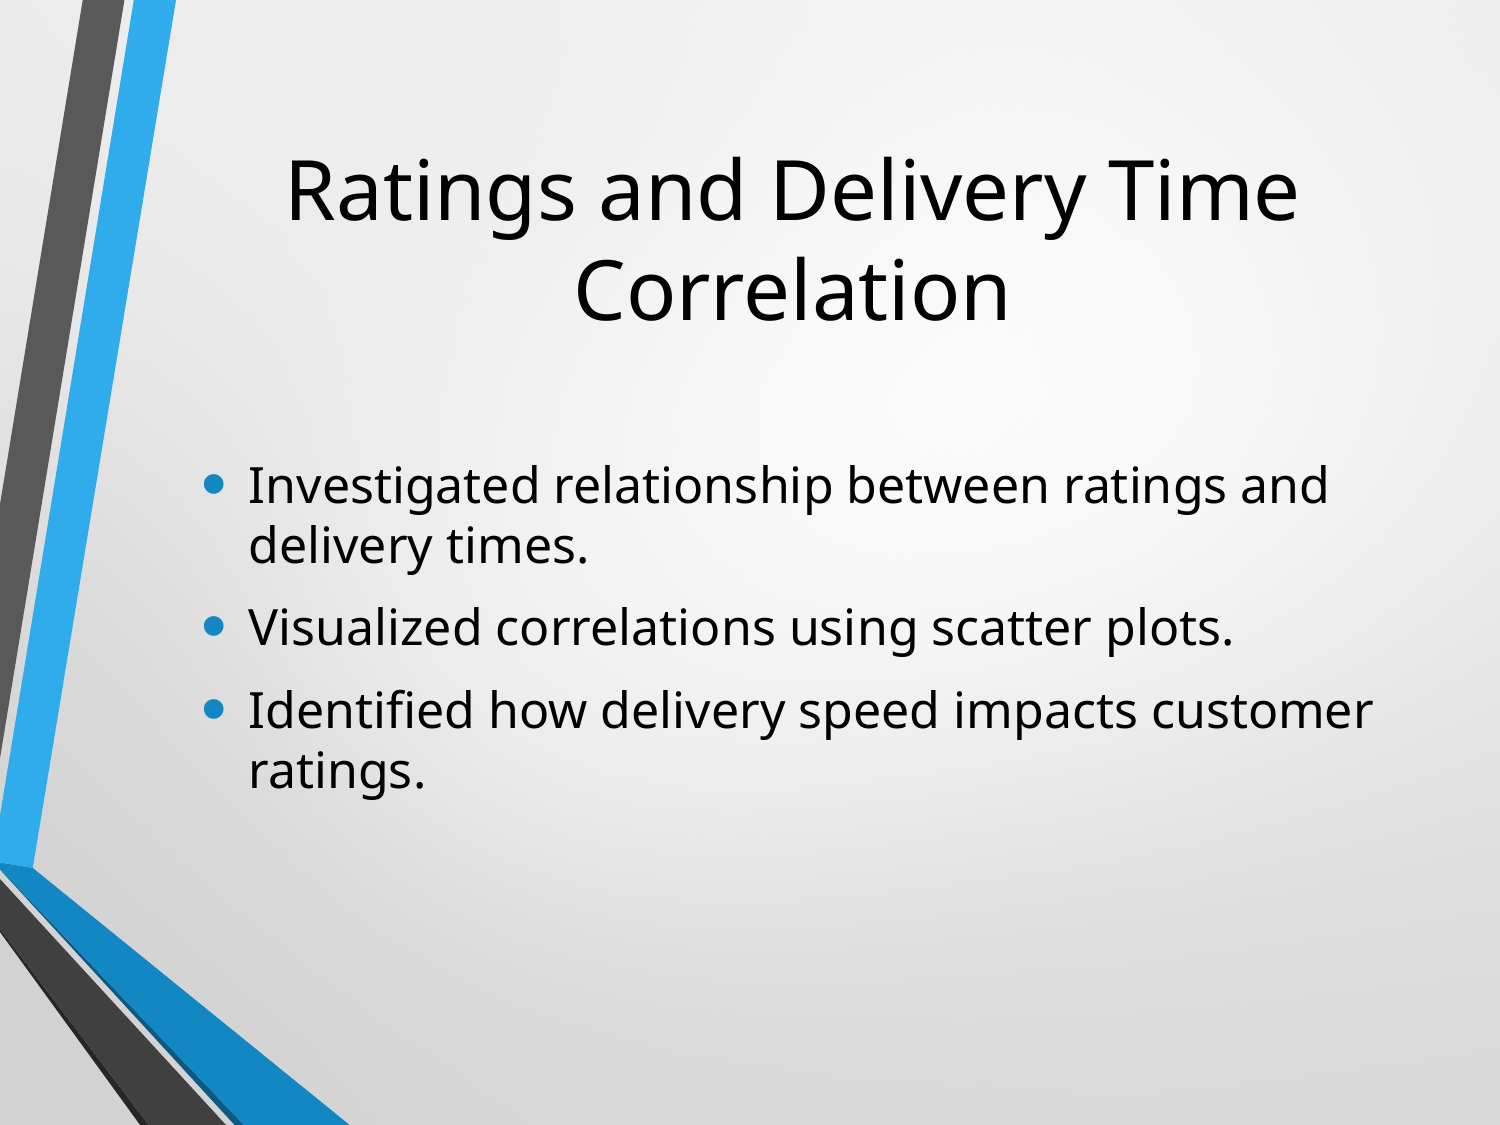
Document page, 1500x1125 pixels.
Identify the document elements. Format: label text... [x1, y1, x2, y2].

list Investigated relationship between ratings and delivery times. Visualized correlations using scatter plots. Identified how delivery speed impacts customer ratings. [186, 352, 1451, 899]
title Ratings and Delivery Time Correlation [161, 75, 1425, 400]
